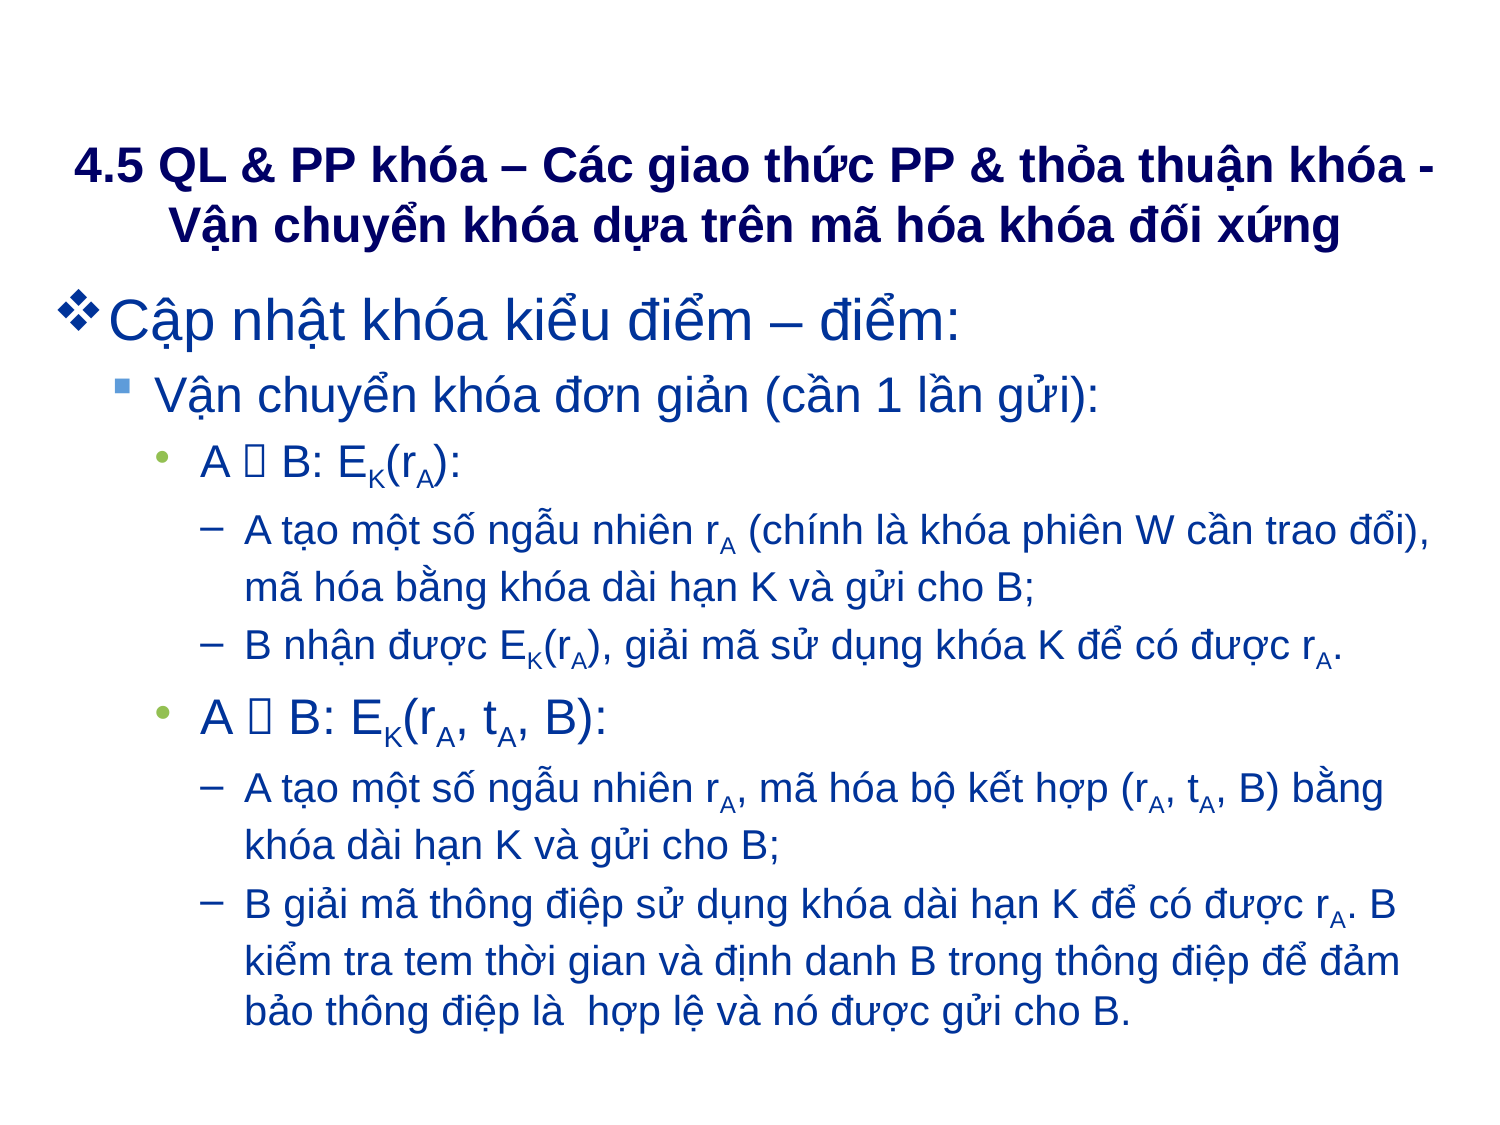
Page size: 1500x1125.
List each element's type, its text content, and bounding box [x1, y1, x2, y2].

list Cập nhật khóa kiểu điểm – điểm: Vận chuyển khóa đơn giản (cần 1 lần gửi): A  B: EK(rA): A tạo một số ngẫu nhiên rA (chính là khóa phiên W cần trao đổi), mã hóa bằng khóa dài hạn K và gửi cho B; B nhận được EK(rA), giải mã sử dụng khóa K để có được rA. A  B: EK(rA, tA, B): A tạo một số ngẫu nhiên rA, mã hóa bộ kết hợp (rA, tA, B) bằng khóa dài hạn K và gửi cho B; B giải mã thông điệp sử dụng khóa dài hạn K để có được rA. B kiểm tra tem thời gian và định danh B trong thông điệp để đảm bảo thông điệp là hợp lệ và nó được gửi cho B. [37, 275, 1474, 1005]
title 4.5 QL & PP khóa – Các giao thức PP & thỏa thuận khóa - Vận chuyển khóa dựa trên mã hóa khóa đối xứng [37, 125, 1474, 250]
